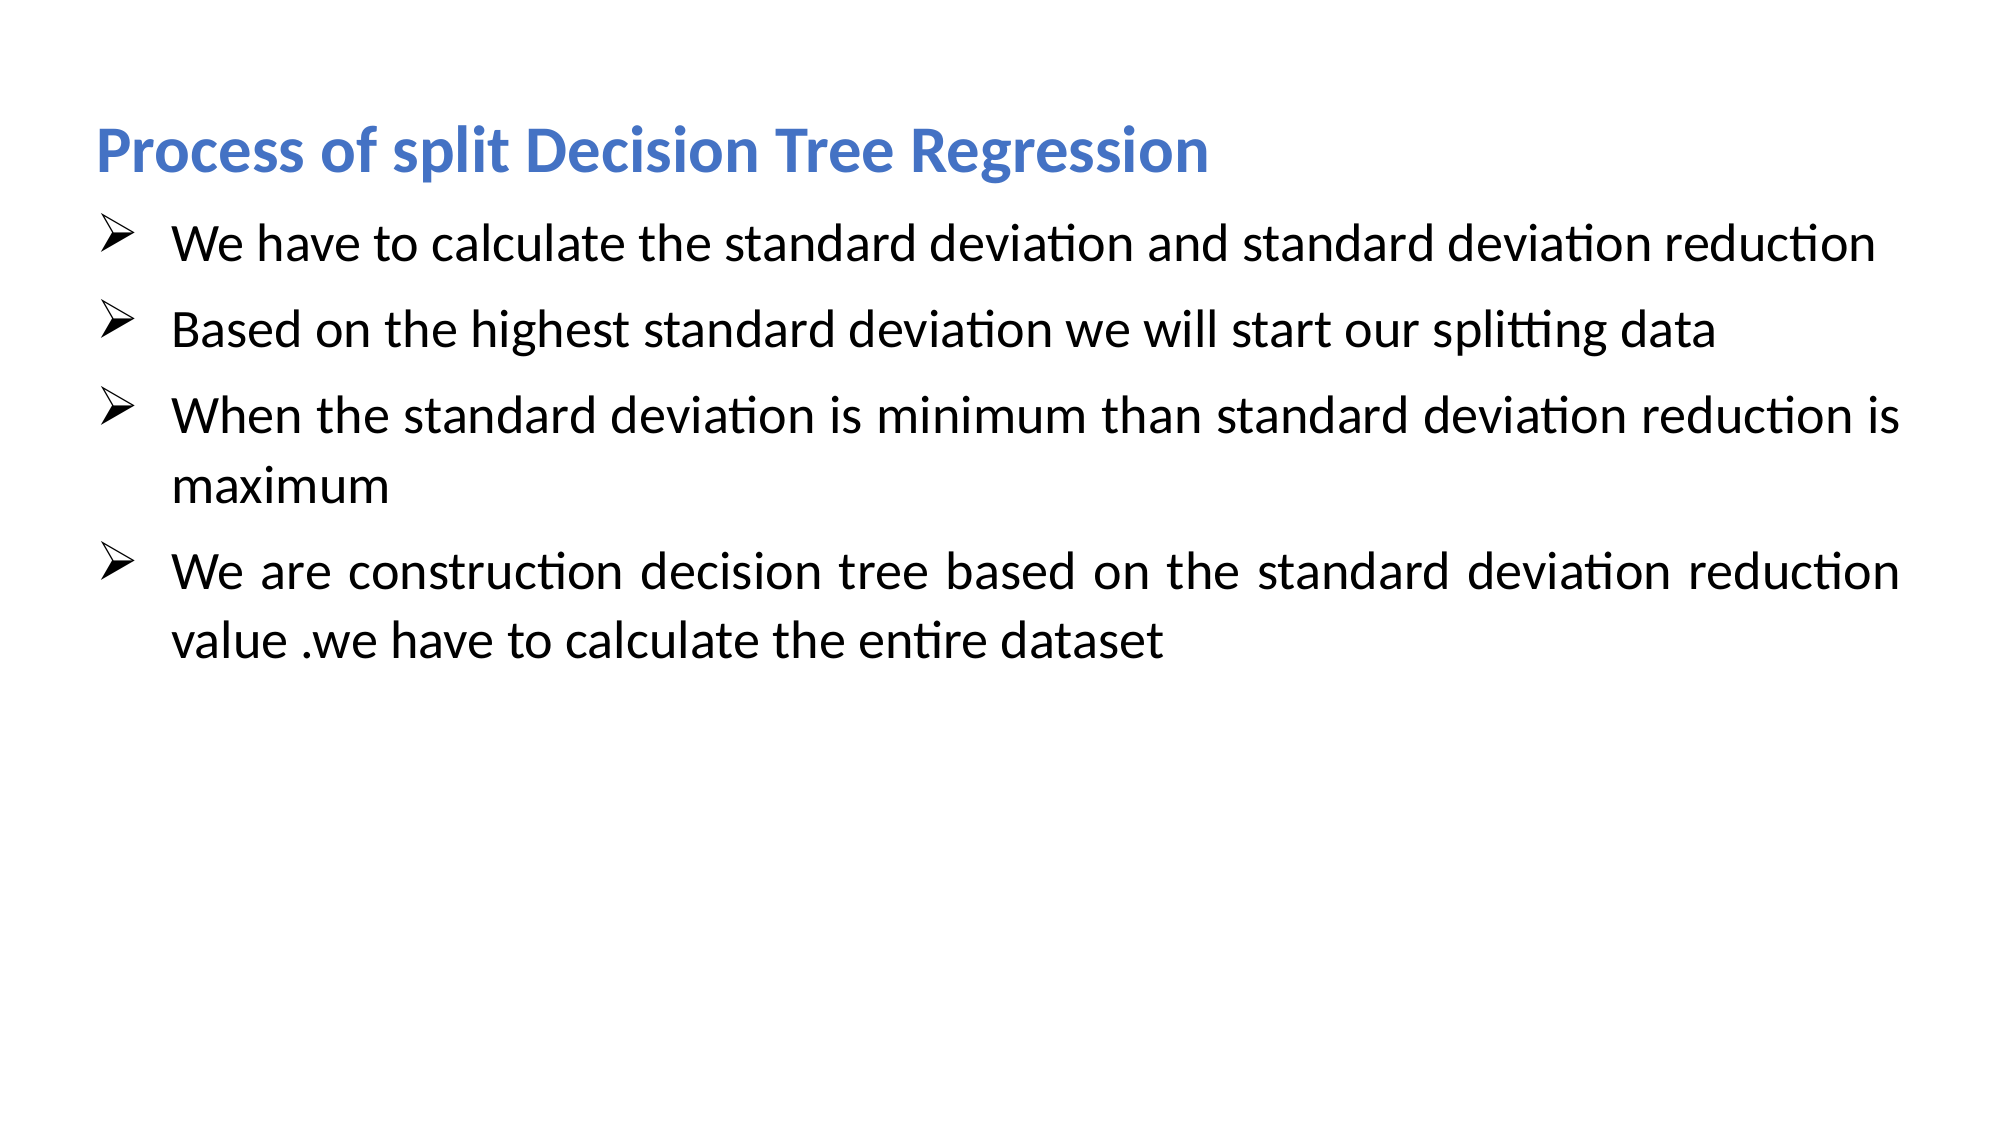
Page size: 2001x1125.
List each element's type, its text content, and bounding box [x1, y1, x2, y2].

text_box Process of split Decision Tree Regression We have to calculate the standard deviation and standard deviation reduction Based on the highest standard deviation we will start our splitting data When the standard deviation is minimum than standard deviation reduction is maximum We are construction decision tree based on the standard deviation reduction value .we have to calculate the entire dataset [81, 93, 1919, 904]
